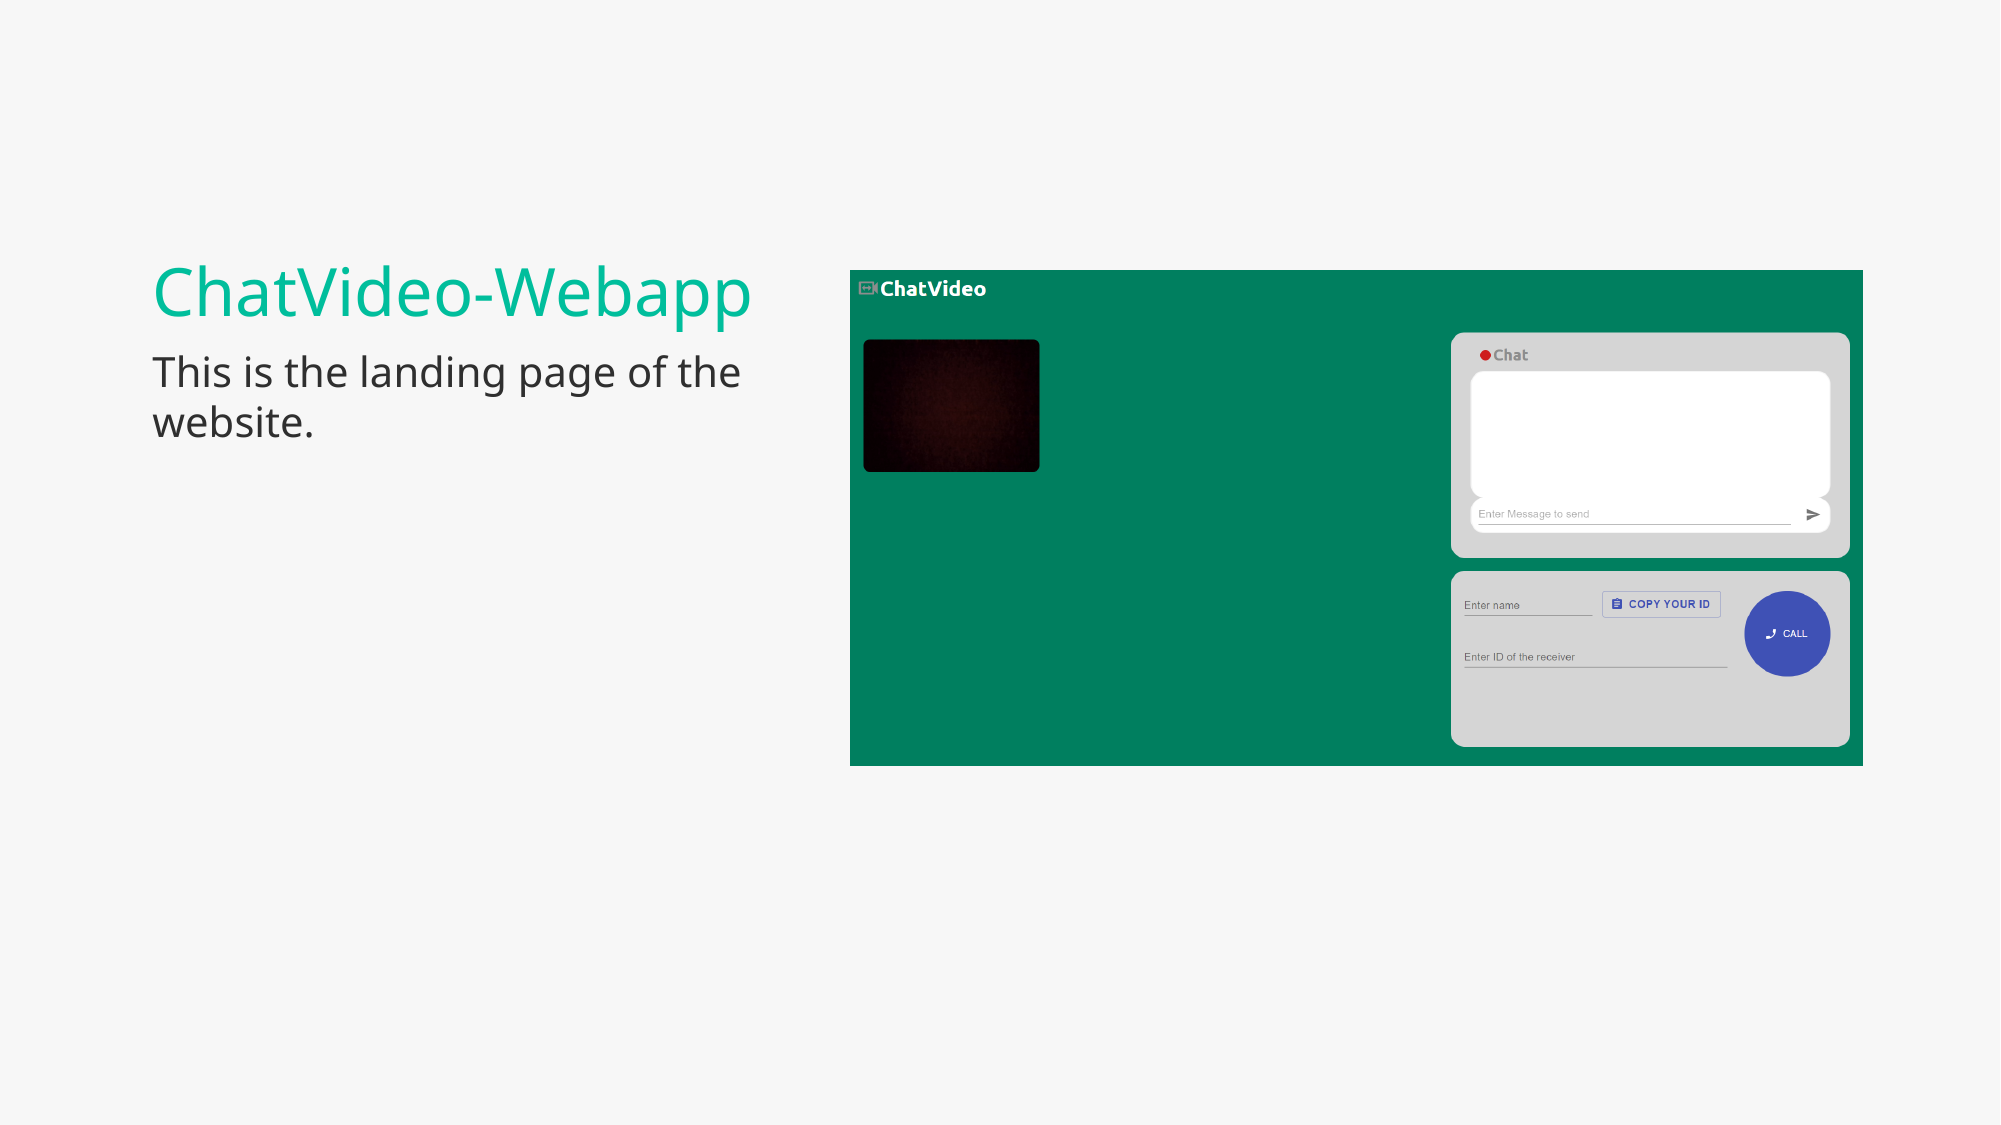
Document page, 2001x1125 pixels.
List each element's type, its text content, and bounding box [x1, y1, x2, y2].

text_box ChatVideo-Webapp [137, 74, 821, 337]
text_box This is the landing page of the website. [137, 337, 821, 964]
picture [850, 270, 1863, 766]
